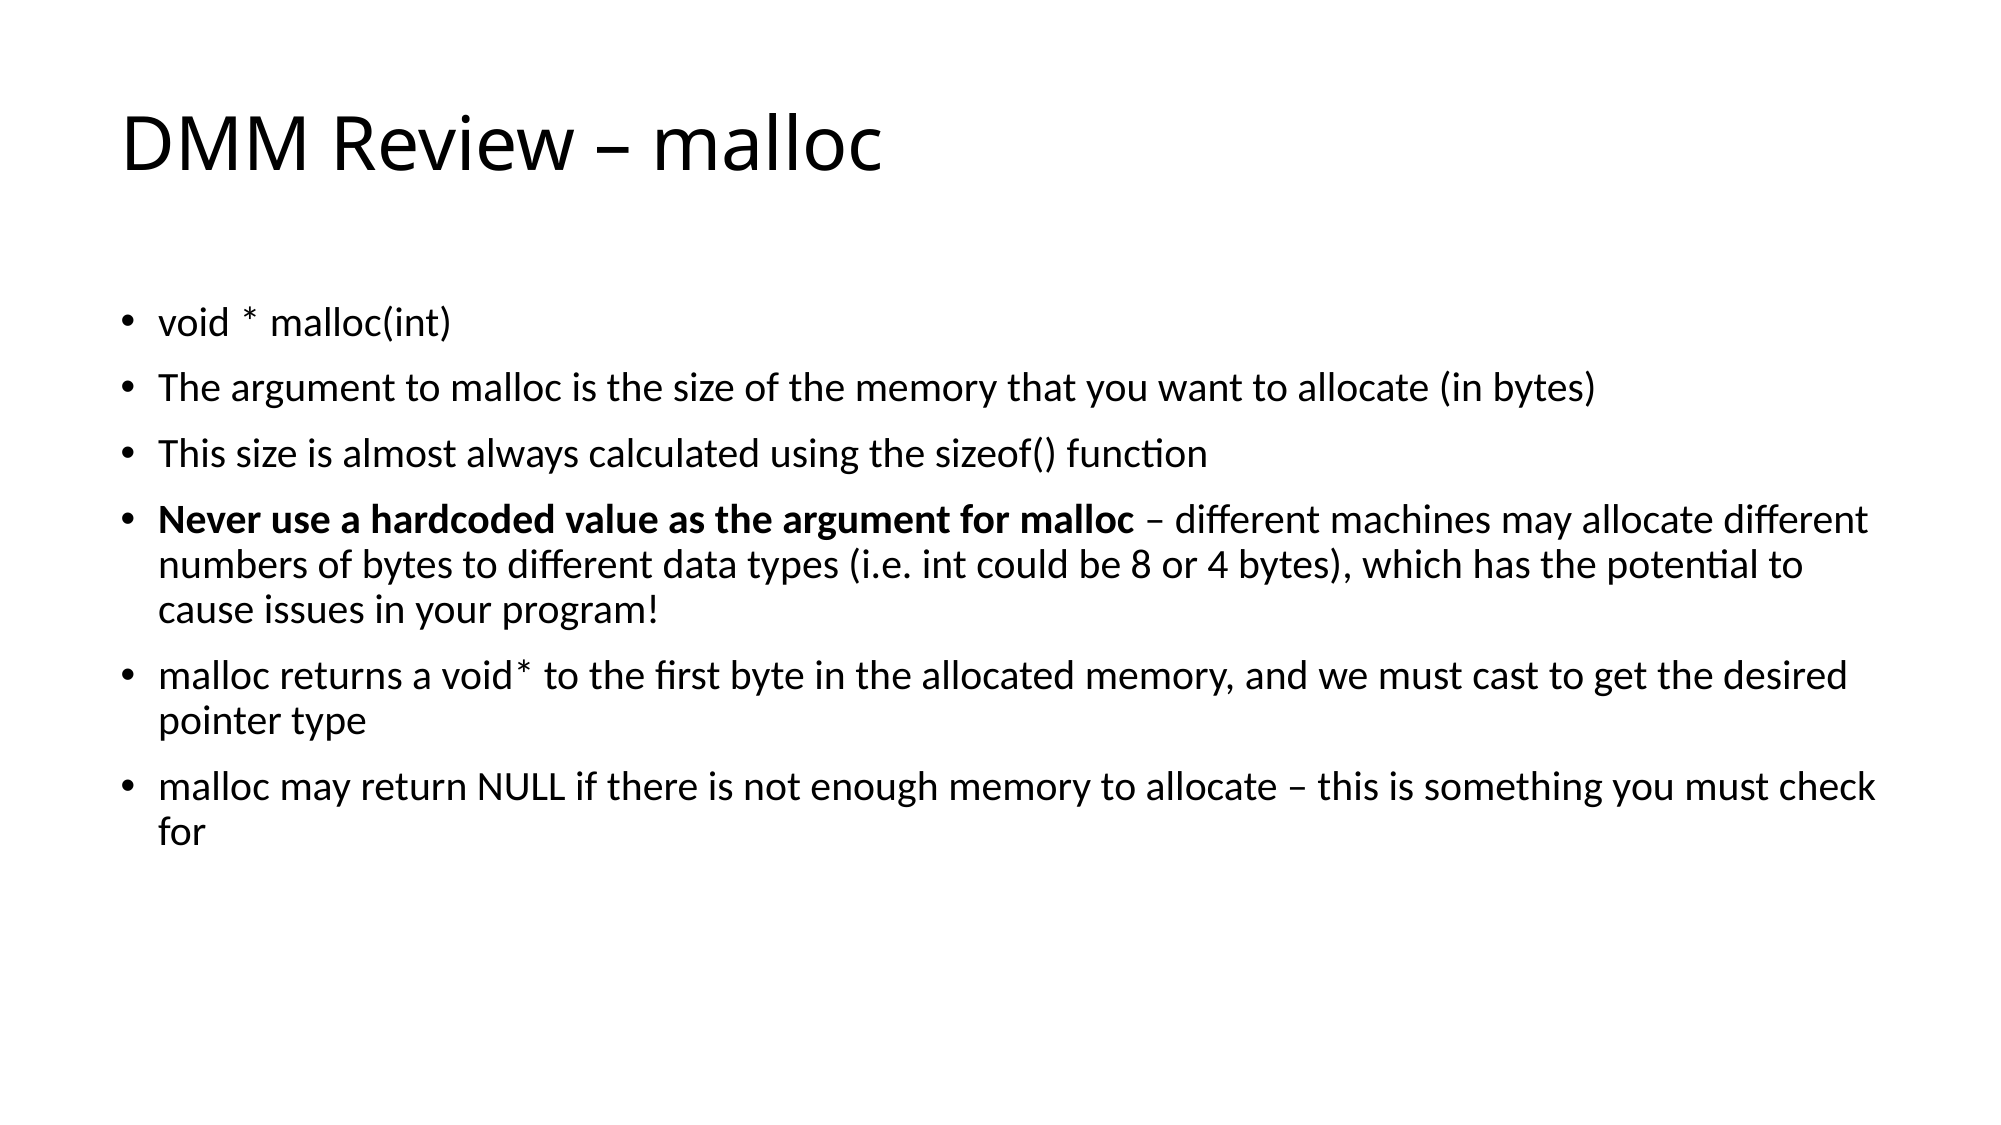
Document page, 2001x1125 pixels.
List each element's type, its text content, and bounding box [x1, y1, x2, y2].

title DMM Review – malloc [105, 52, 1895, 240]
list void * malloc(int) The argument to malloc is the size of the memory that you want to allocate (in bytes) This size is almost always calculated using the sizeof() function Never use a hardcoded value as the argument for malloc – different machines may allocate different numbers of bytes to different data types (i.e. int could be 8 or 4 bytes), which has the potential to cause issues in your program! malloc returns a void* to the first byte in the allocated memory, and we must cast to get the desired pointer type malloc may return NULL if there is not enough memory to allocate – this is something you must check for [105, 292, 1895, 1014]
